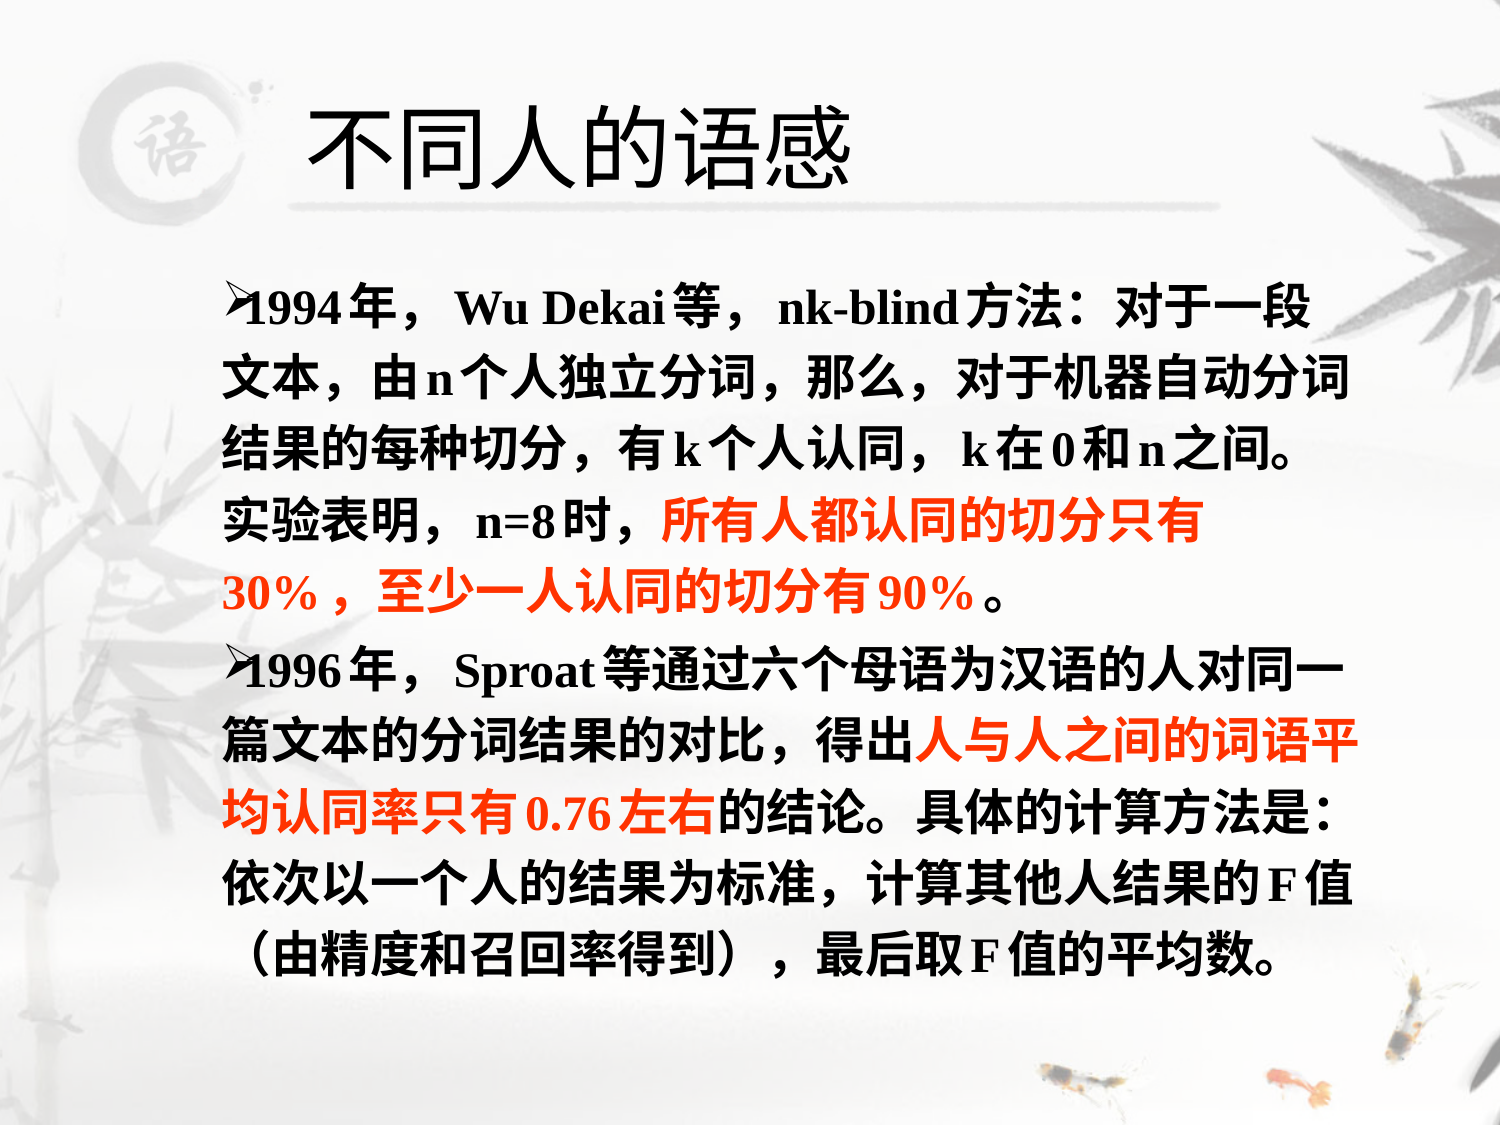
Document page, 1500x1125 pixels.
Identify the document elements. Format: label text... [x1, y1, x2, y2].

title 不同人的语感 [289, 66, 1306, 209]
list 1994年，Wu Dekai等，nk-blind方法：对于一段文本，由n个人独立分词，那么，对于机器自动分词结果的每种切分，有k个人认同，k在0和n之间。实验表明，n=8时，所有人都认同的切分只有30%，至少一人认同的切分有90%。 1996年，Sproat等通过六个母语为汉语的人对同一篇文本的分词结果的对比，得出人与人之间的词语平均认同率只有0.76左右的结论。具体的计算方法是：依次以一个人的结果为标准，计算其他人结果的F值（由精度和召回率得到），最后取F值的平均数。 [206, 255, 1376, 1024]
